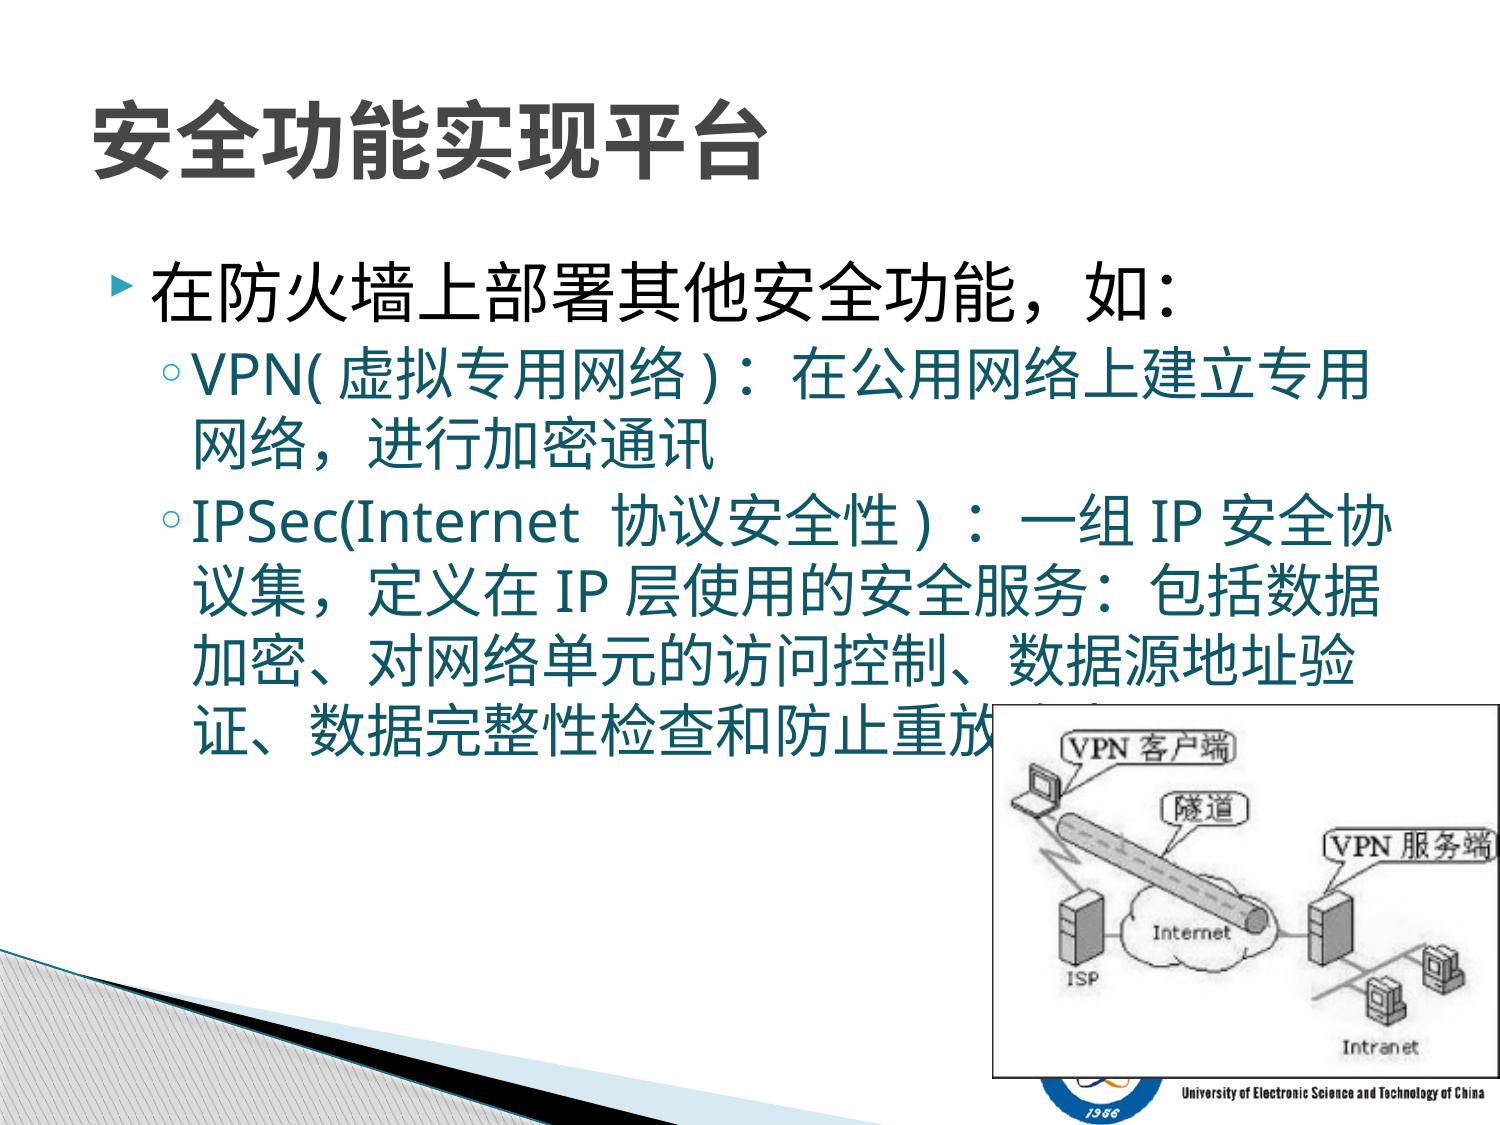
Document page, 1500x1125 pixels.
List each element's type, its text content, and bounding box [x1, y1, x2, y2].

picture [991, 703, 1500, 1125]
title 安全功能实现平台 [75, 45, 1425, 233]
list 在防火墙上部署其他安全功能，如： VPN(虚拟专用网络)：在公用网络上建立专用网络，进行加密通讯 IPSec(Internet 协议安全性) ：一组IP安全协议集，定义在IP层使用的安全服务：包括数据加密、对网络单元的访问控制、数据源地址验证、数据完整性检查和防止重放攻击。 [75, 243, 1425, 986]
